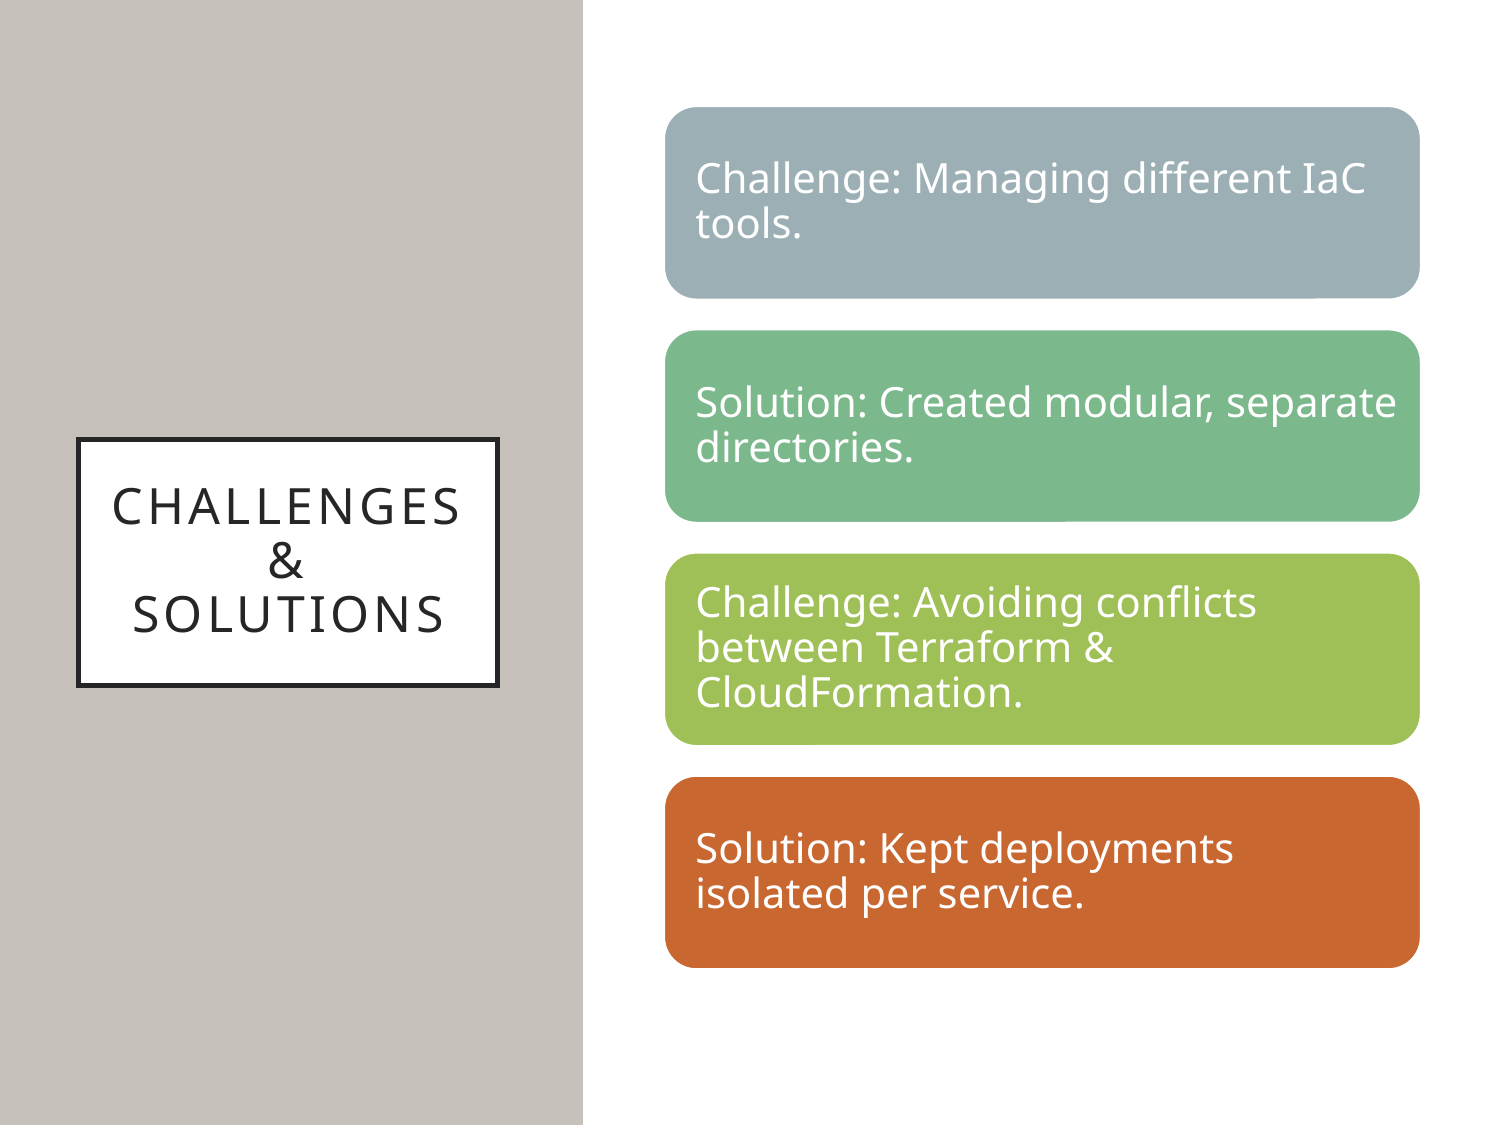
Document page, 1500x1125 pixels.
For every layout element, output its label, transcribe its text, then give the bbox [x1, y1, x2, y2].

title Challenges & Solutions [76, 437, 500, 688]
text_box [584, 0, 1500, 1125]
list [663, 104, 1421, 971]
text_box [0, 0, 584, 1125]
